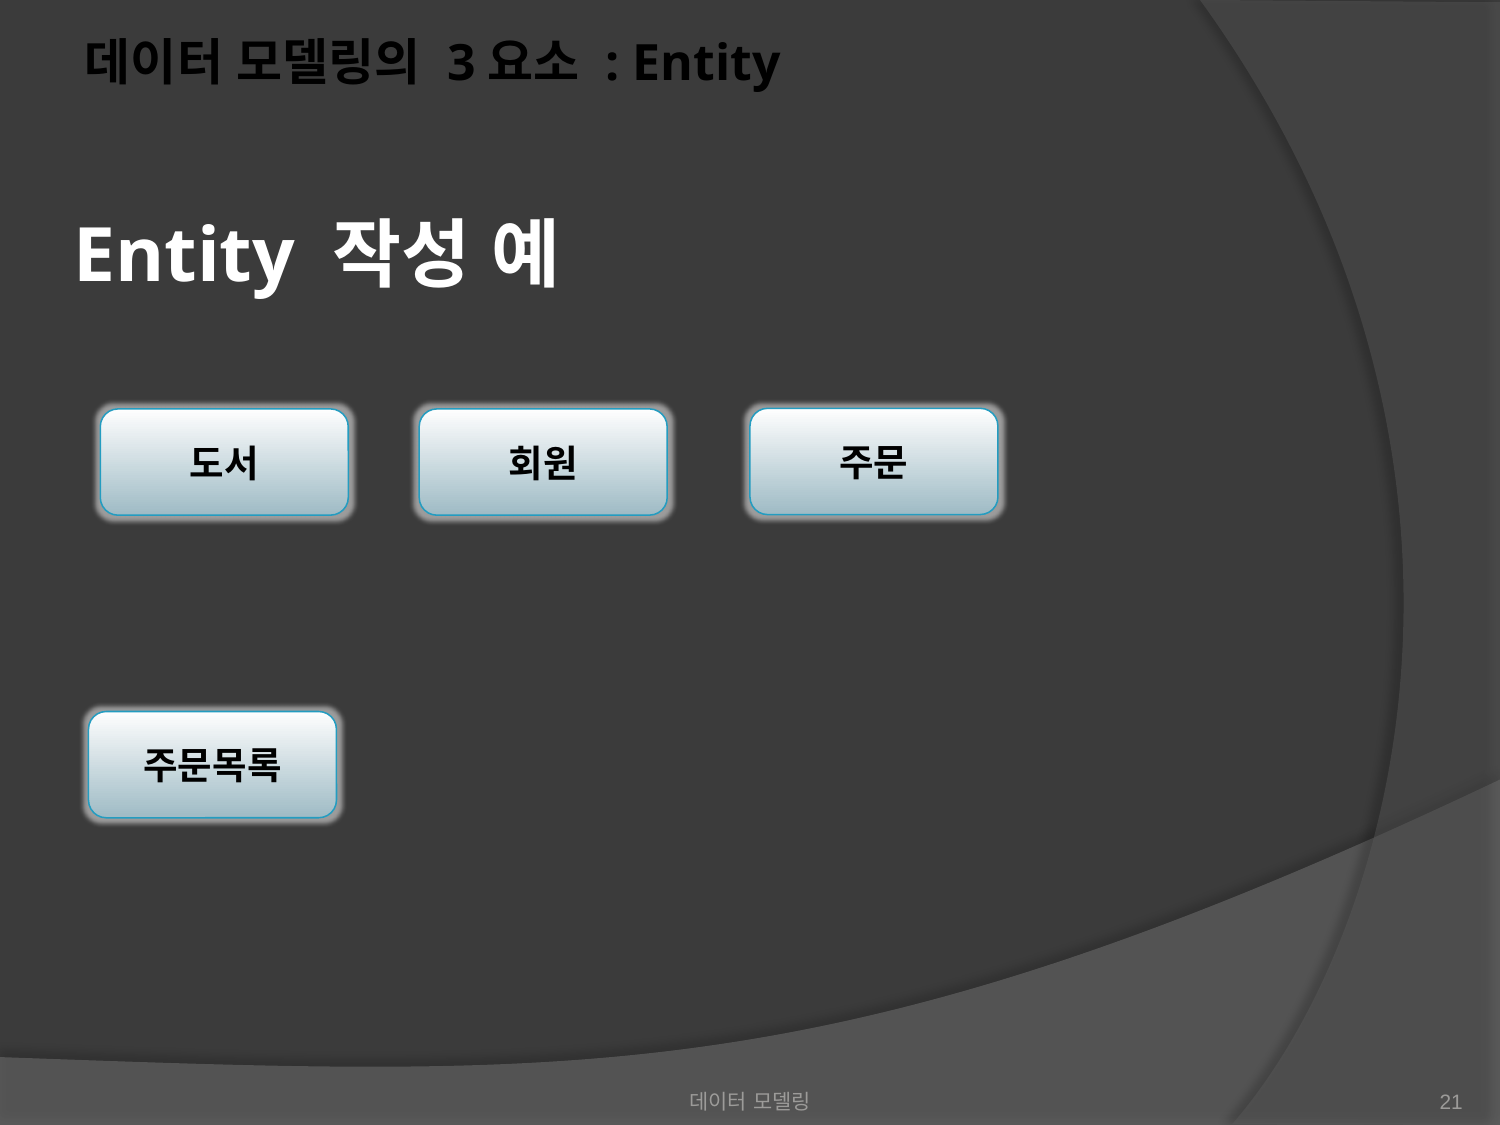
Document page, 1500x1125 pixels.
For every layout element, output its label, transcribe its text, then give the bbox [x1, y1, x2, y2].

text_box Entity 작성 예 [58, 199, 1453, 305]
text_box 주문 [749, 407, 999, 516]
text_box 주문목록 [87, 710, 338, 819]
slide_number 21 [1337, 1053, 1463, 1114]
footer 데이터 모델링 [512, 1053, 988, 1114]
text_box 도서 [99, 408, 350, 516]
text_box 데이터 모델링의 3요소 : Entity [70, 23, 1412, 99]
text_box 회원 [418, 408, 668, 516]
